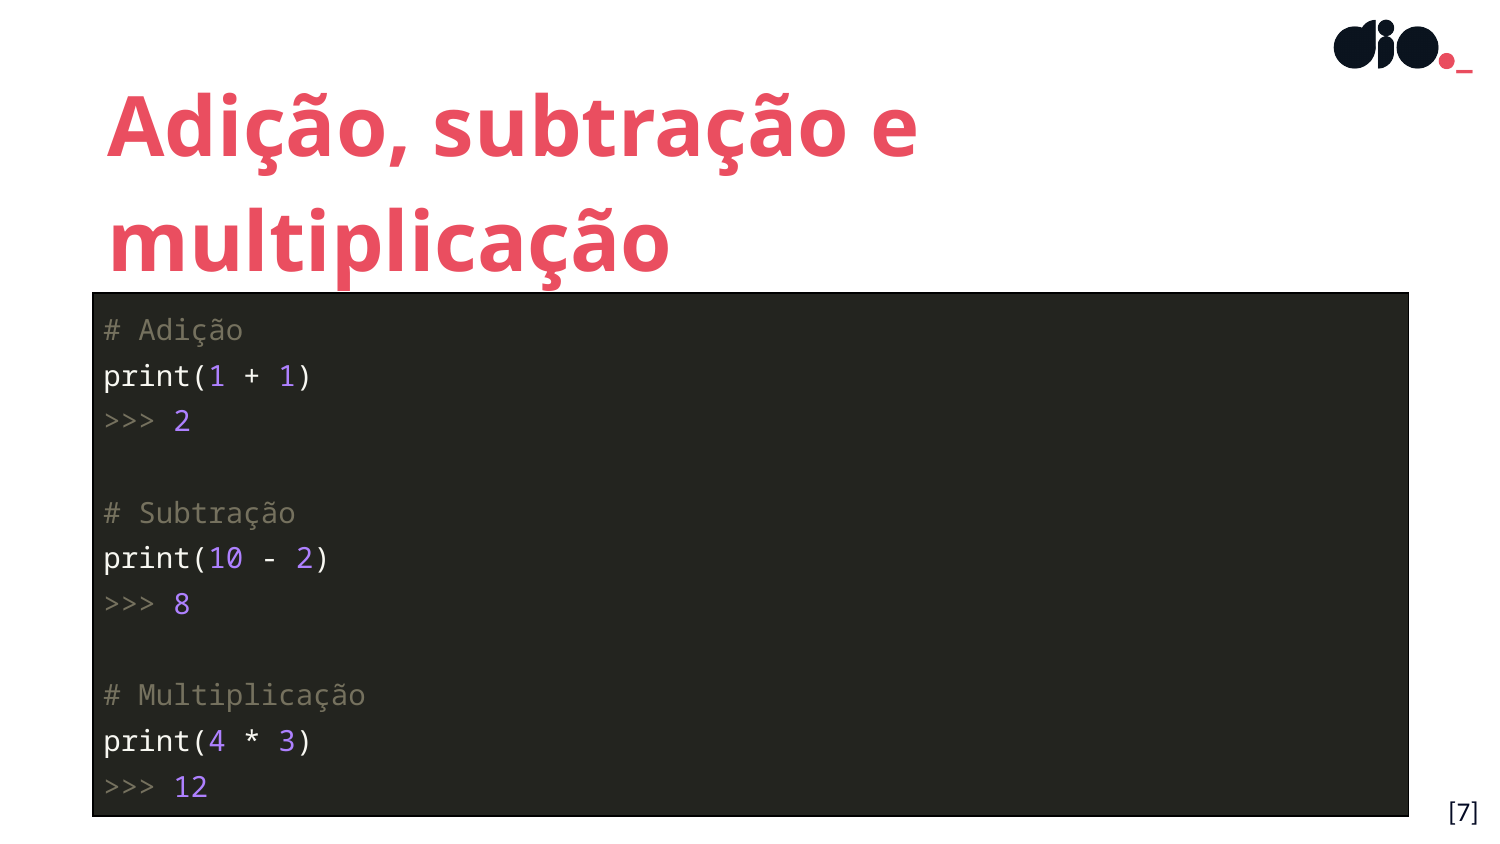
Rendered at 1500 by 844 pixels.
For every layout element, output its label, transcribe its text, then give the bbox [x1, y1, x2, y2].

text_box [92, 243, 1408, 292]
picture [1333, 19, 1473, 74]
text_box Adição, subtração e multiplicação [92, 104, 1408, 243]
slide_number [‹#›] [1403, 779, 1494, 844]
table_header # Adição print(1 + 1) >>> 2 # Subtração print(10 - 2) >>> 8 # Multiplicação print(4 * 3) >>> 12 [94, 294, 1408, 815]
